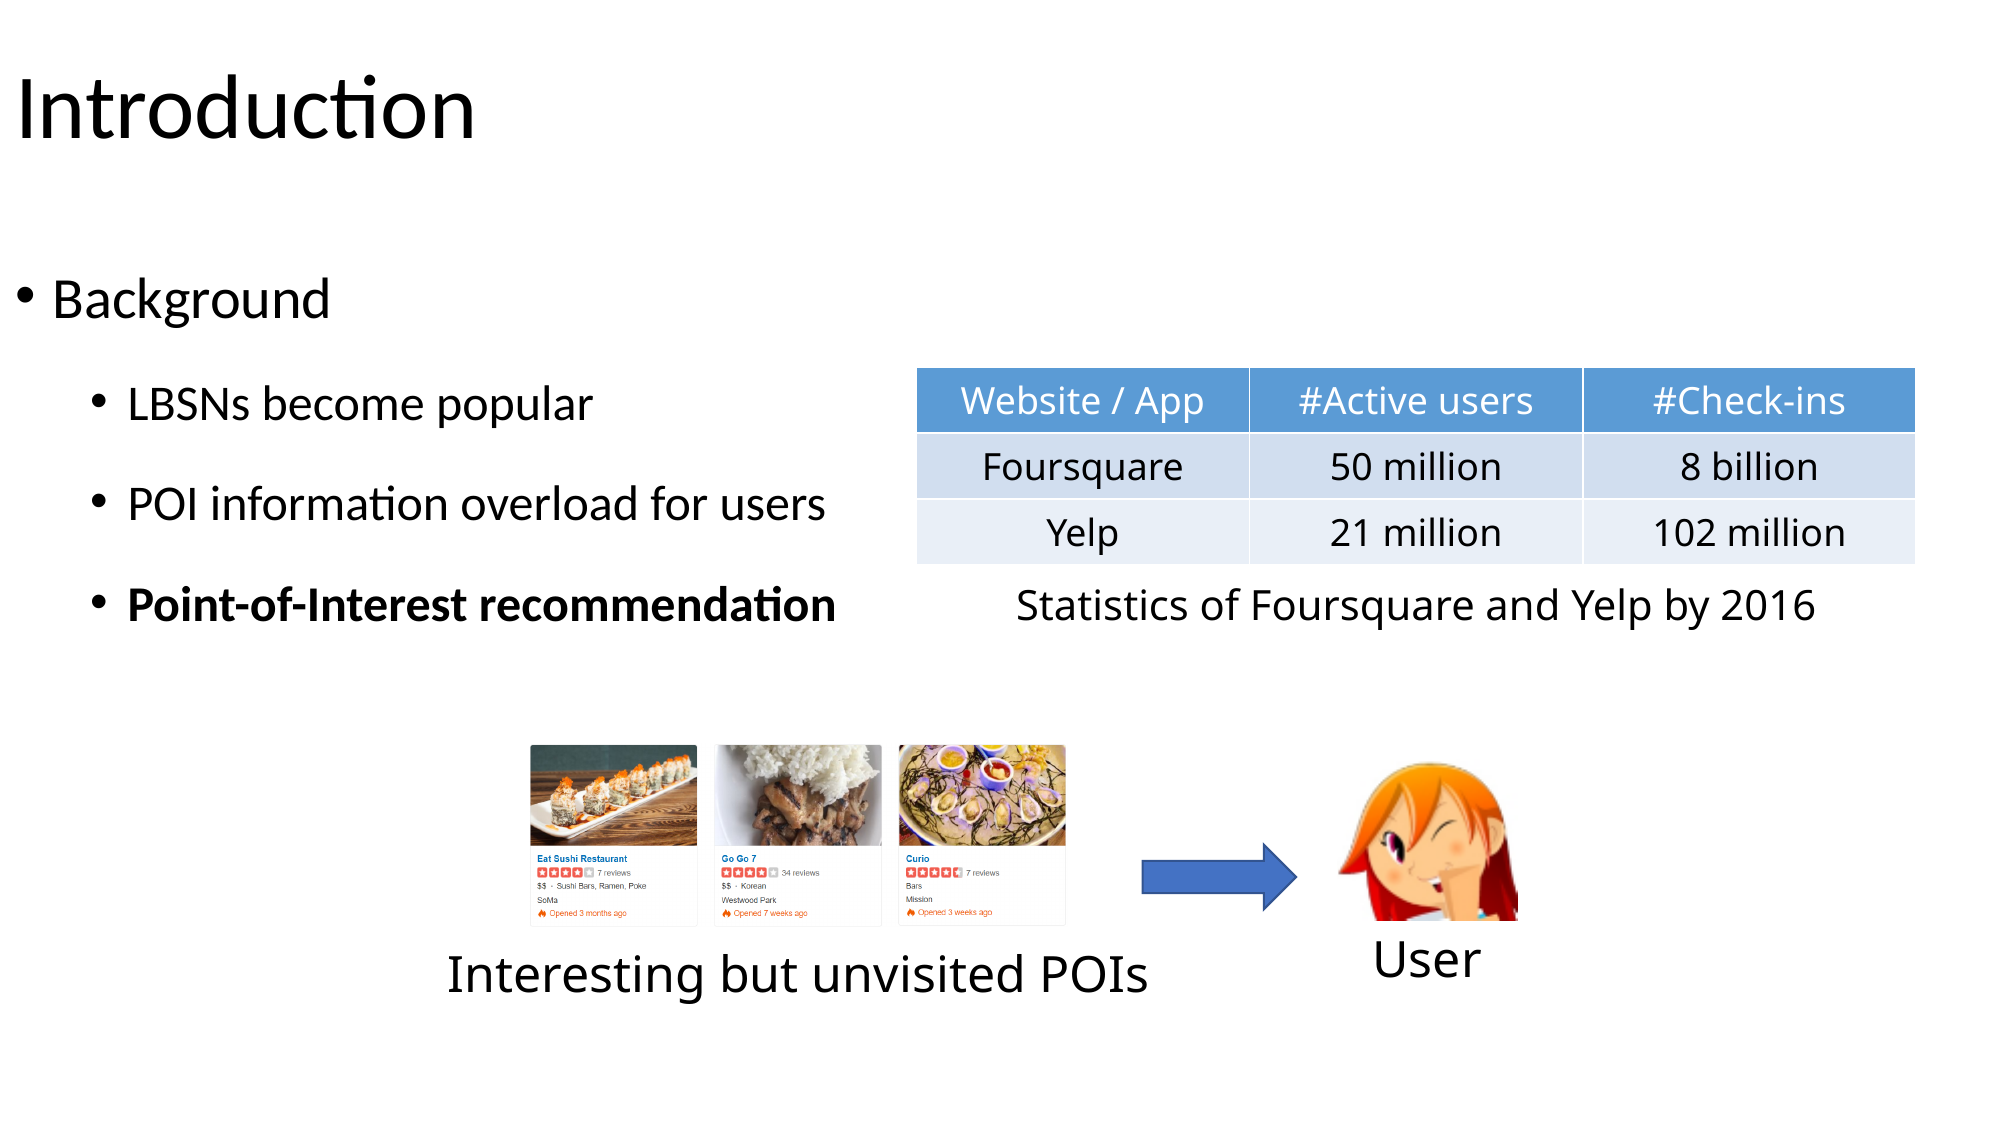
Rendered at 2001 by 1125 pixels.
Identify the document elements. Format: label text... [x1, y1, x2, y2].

title Introduction [0, 0, 2000, 217]
table_cell 8 billion [1584, 434, 1915, 498]
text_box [465, 743, 1518, 1011]
list Background LBSNs become popular POI information overload for users Point-of-Interest recommendation [0, 217, 2000, 1064]
table_header Website / App [917, 368, 1249, 432]
table_header #Check-ins [1584, 368, 1915, 432]
table_cell Foursquare [917, 434, 1249, 498]
table_cell Yelp [917, 500, 1249, 564]
text_box Statistics of Foursquare and Yelp by 2016 [916, 571, 1917, 637]
table_cell 102 million [1584, 500, 1915, 564]
table_cell 21 million [1250, 500, 1582, 564]
table_header #Active users [1250, 368, 1582, 432]
table_cell 50 million [1250, 434, 1582, 498]
